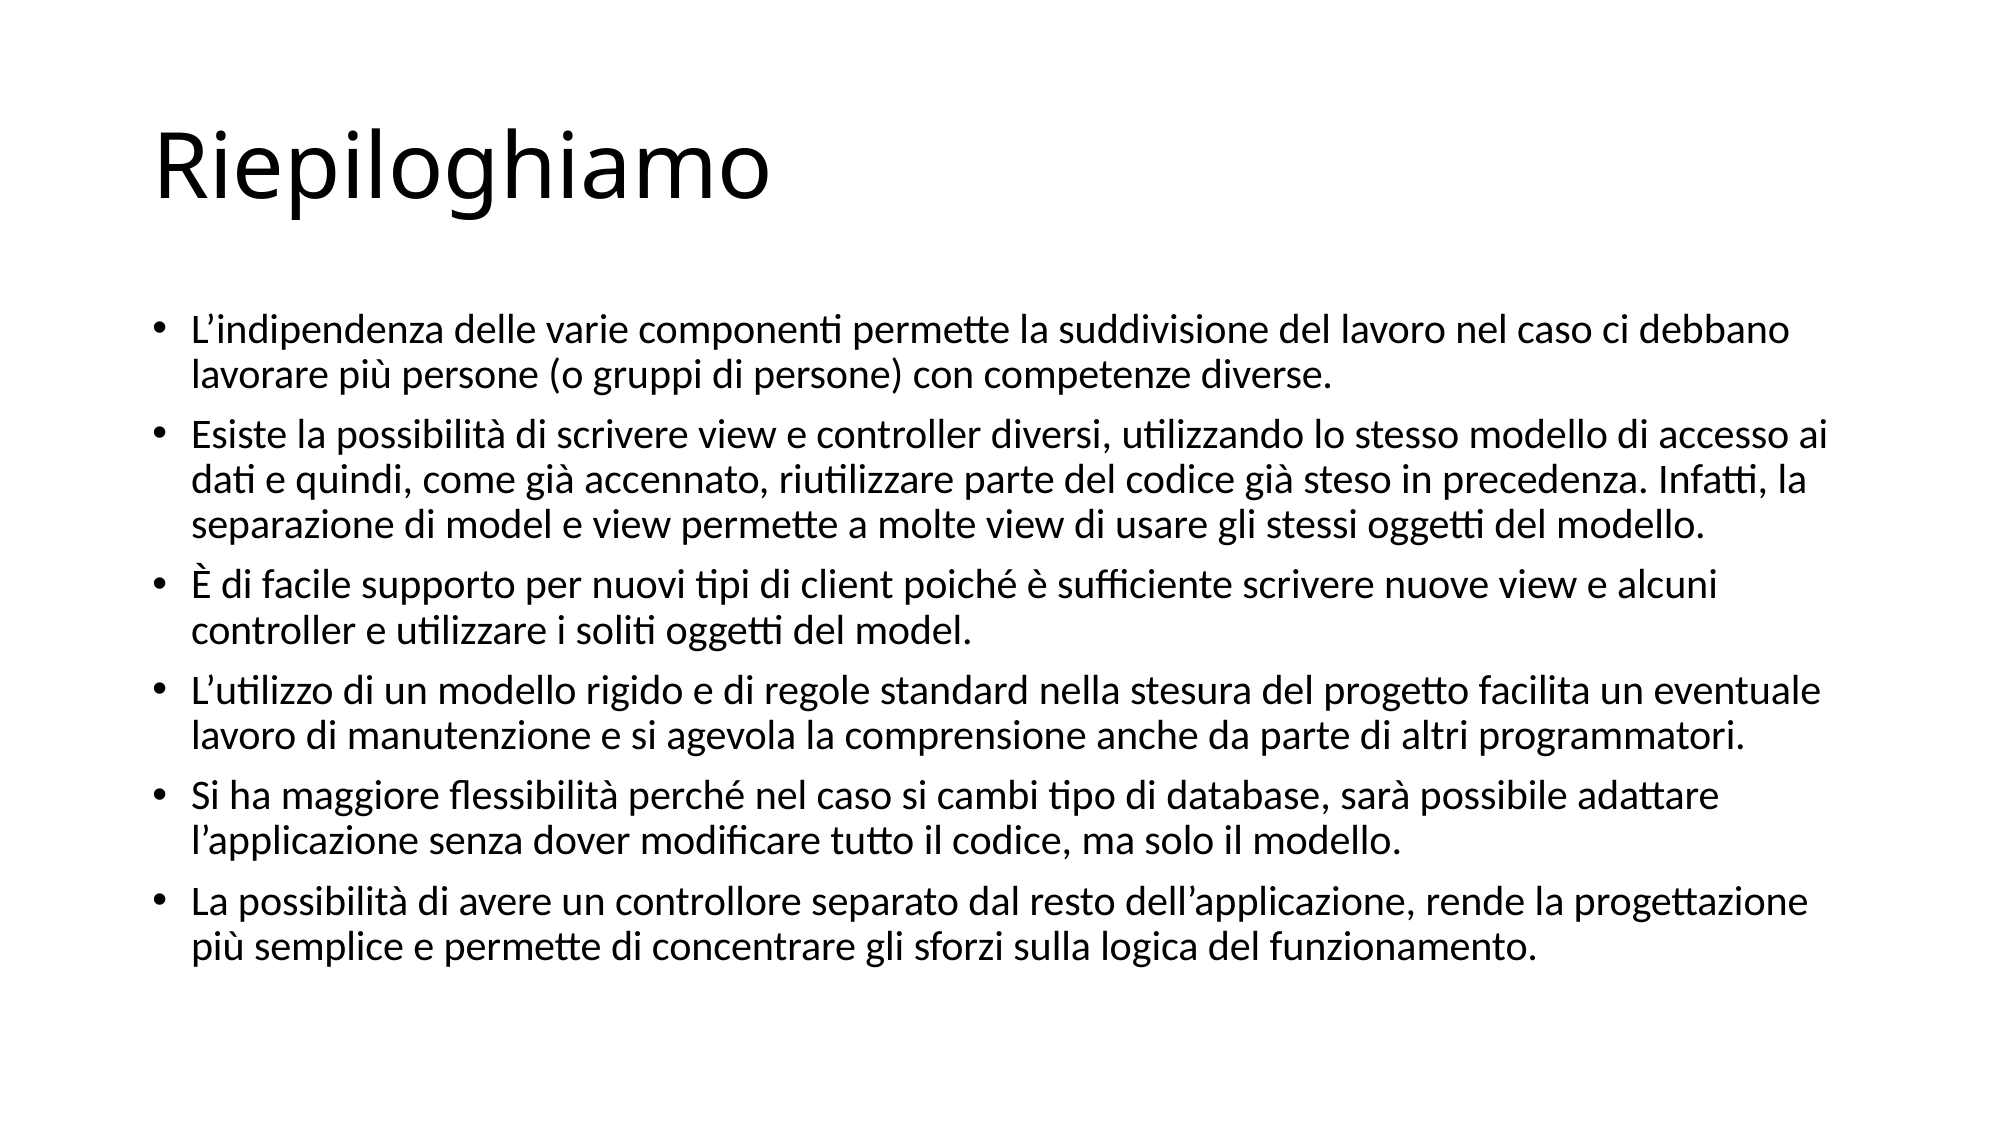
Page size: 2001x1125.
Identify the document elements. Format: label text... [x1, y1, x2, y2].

title Riepiloghiamo [137, 59, 1863, 278]
list L’indipendenza delle varie componenti permette la suddivisione del lavoro nel caso ci debbano lavorare più persone (o gruppi di persone) con competenze diverse. Esiste la possibilità di scrivere view e controller diversi, utilizzando lo stesso modello di accesso ai dati e quindi, come già accennato, riutilizzare parte del codice già steso in precedenza. Infatti, la separazione di model e view permette a molte view di usare gli stessi oggetti del modello. È di facile supporto per nuovi tipi di client poiché è sufficiente scrivere nuove view e alcuni controller e utilizzare i soliti oggetti del model. L’utilizzo di un modello rigido e di regole standard nella stesura del progetto facilita un eventuale lavoro di manutenzione e si agevola la comprensione anche da parte di altri programmatori. Si ha maggiore flessibilità perché nel caso si cambi tipo di database, sarà possibile adattare l’applicazione senza dover modificare tutto il codice, ma solo il modello. La possibilità di avere un controllore separato dal resto dell’applicazione, rende la progettazione più semplice e permette di concentrare gli sforzi sulla logica del funzionamento. [137, 299, 1863, 1014]
